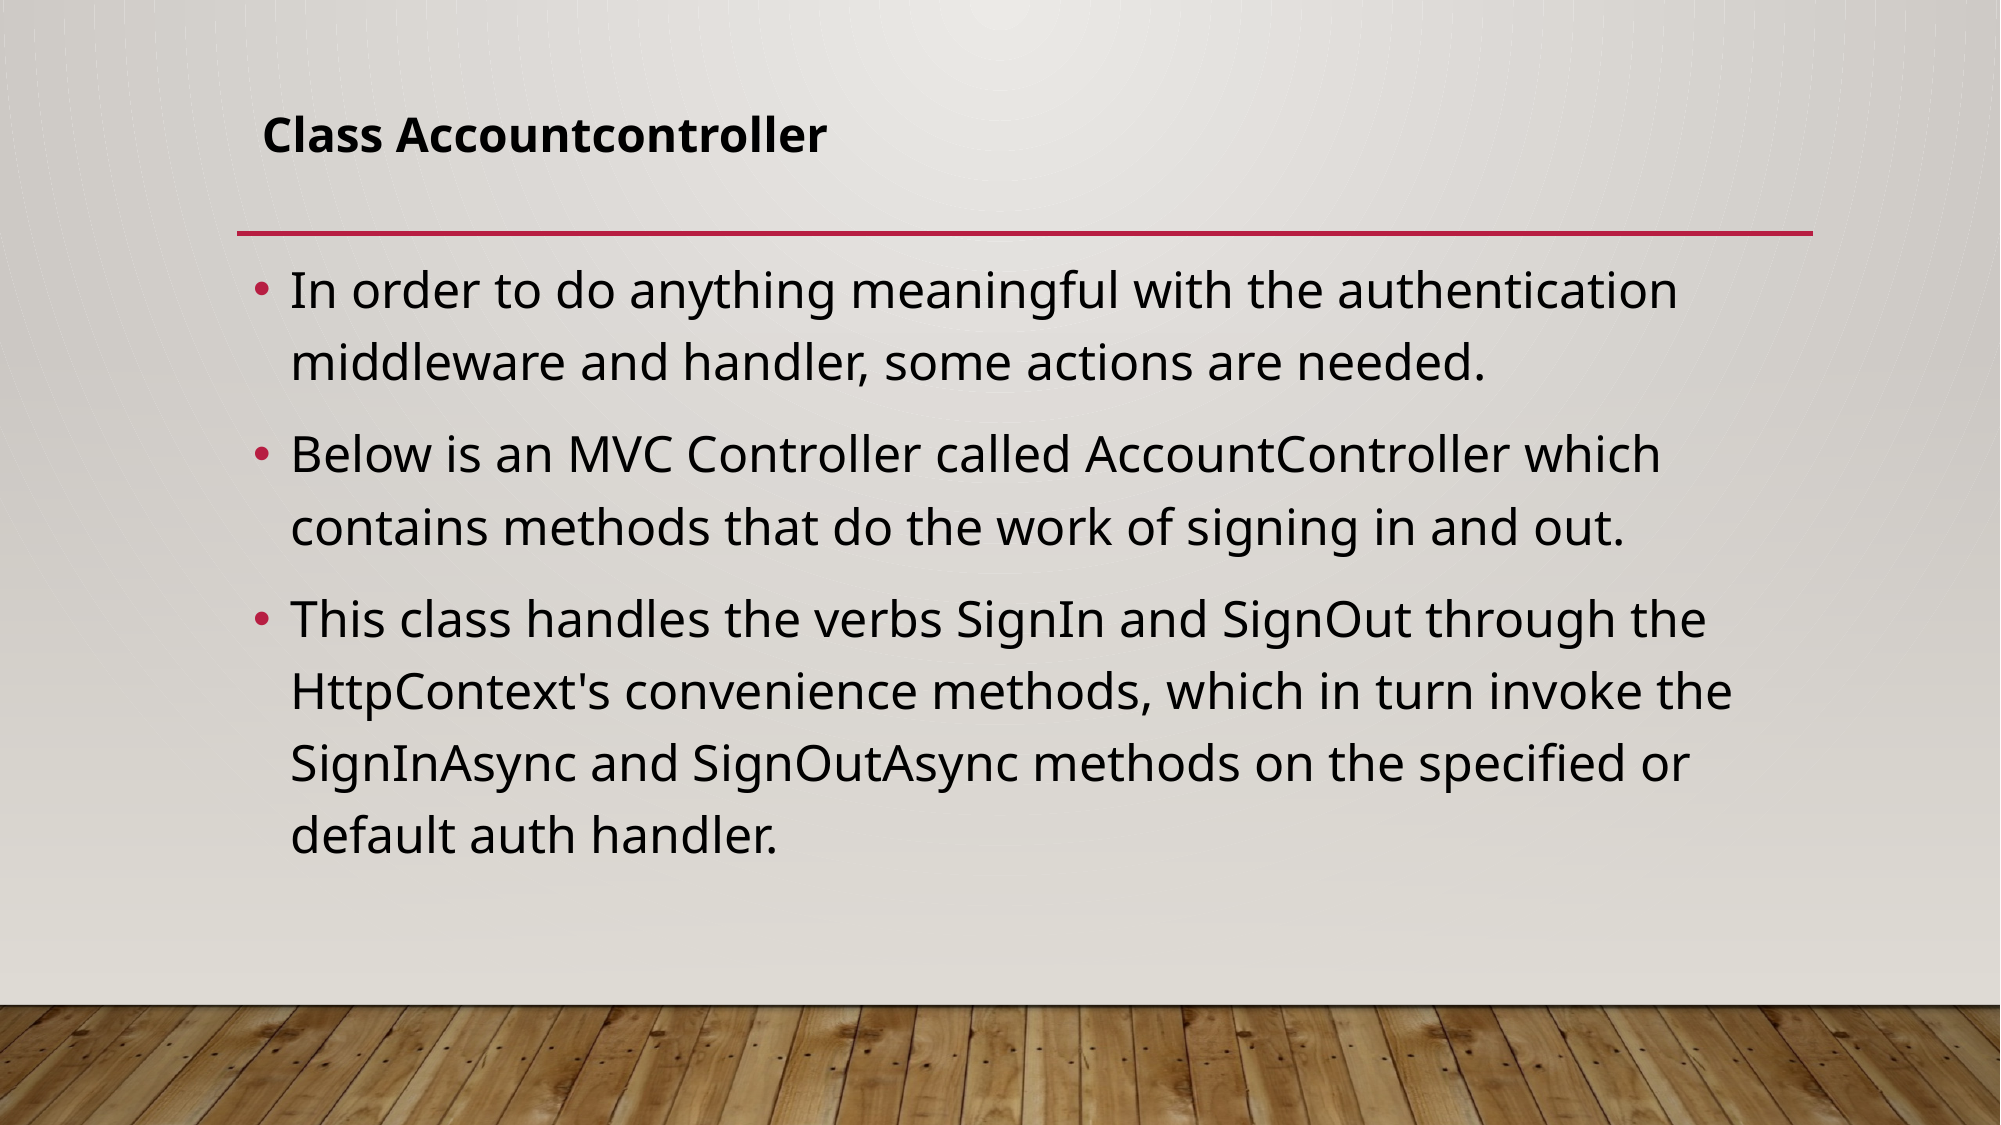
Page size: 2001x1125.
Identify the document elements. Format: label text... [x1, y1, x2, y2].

list In order to do anything meaningful with the authentication middleware and handler, some actions are needed. Below is an MVC Controller called AccountController which contains methods that do the work of signing in and out. This class handles the verbs SignIn and SignOut through the HttpContext's convenience methods, which in turn invoke the SignInAsync and SignOutAsync methods on the specified or default auth handler. [238, 238, 1814, 986]
picture [0, 1005, 2000, 1125]
title Class Accountcontroller [246, 103, 1823, 229]
